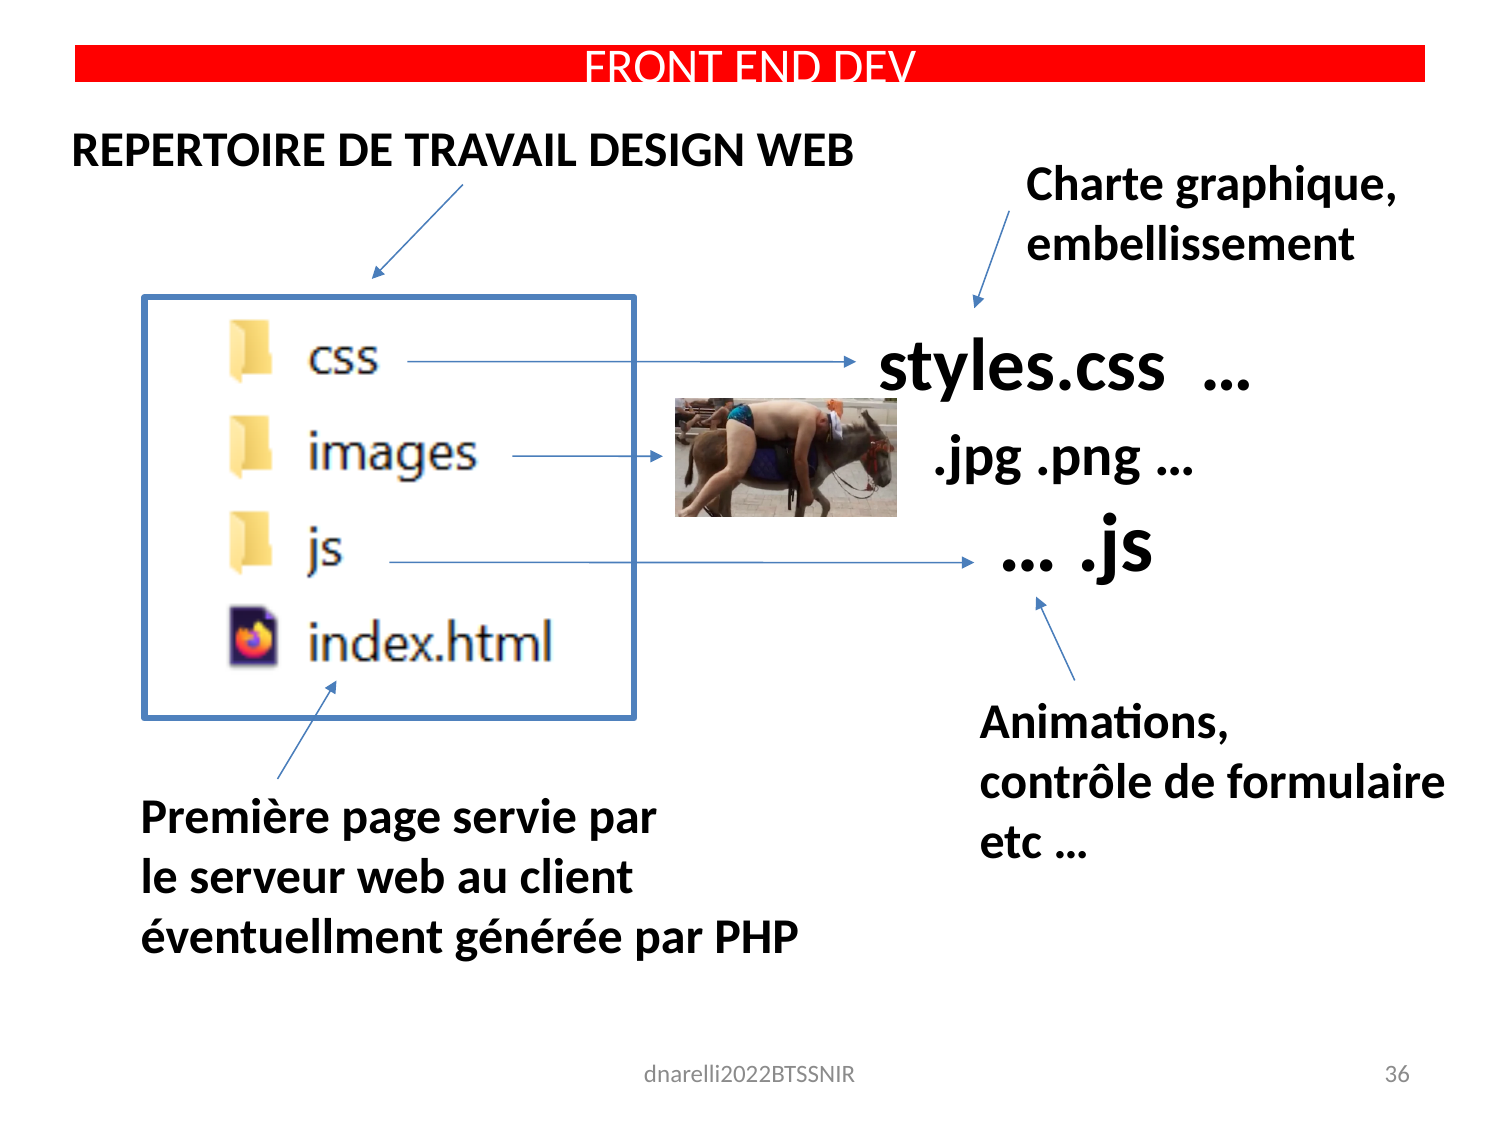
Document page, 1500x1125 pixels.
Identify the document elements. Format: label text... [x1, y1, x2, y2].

text_box [371, 184, 464, 279]
picture [675, 398, 898, 517]
text_box [636, 556, 975, 569]
text_box … .js [984, 480, 1169, 596]
text_box [972, 210, 1010, 309]
text_box [278, 724, 312, 776]
text_box [1035, 596, 1076, 680]
text_box .jpg .png … [918, 409, 1211, 495]
text_box styles.css … [863, 308, 1270, 413]
title FRONT END DEV [75, 45, 1425, 82]
slide_number 36 [1074, 1042, 1425, 1103]
text_box REPERTOIRE DE TRAVAIL DESIGN WEB [56, 108, 870, 184]
text_box [636, 355, 857, 368]
text_box Animations, contrôle de formulaire etc … [964, 680, 1461, 876]
footer dnarelli2022BTSSNIR [512, 1042, 988, 1103]
text_box [636, 450, 663, 463]
picture [147, 299, 632, 716]
text_box Charte graphique, embellissement [1011, 142, 1414, 278]
text_box Première page servie par le serveur web au client éventuellment générée par PHP [125, 776, 815, 971]
